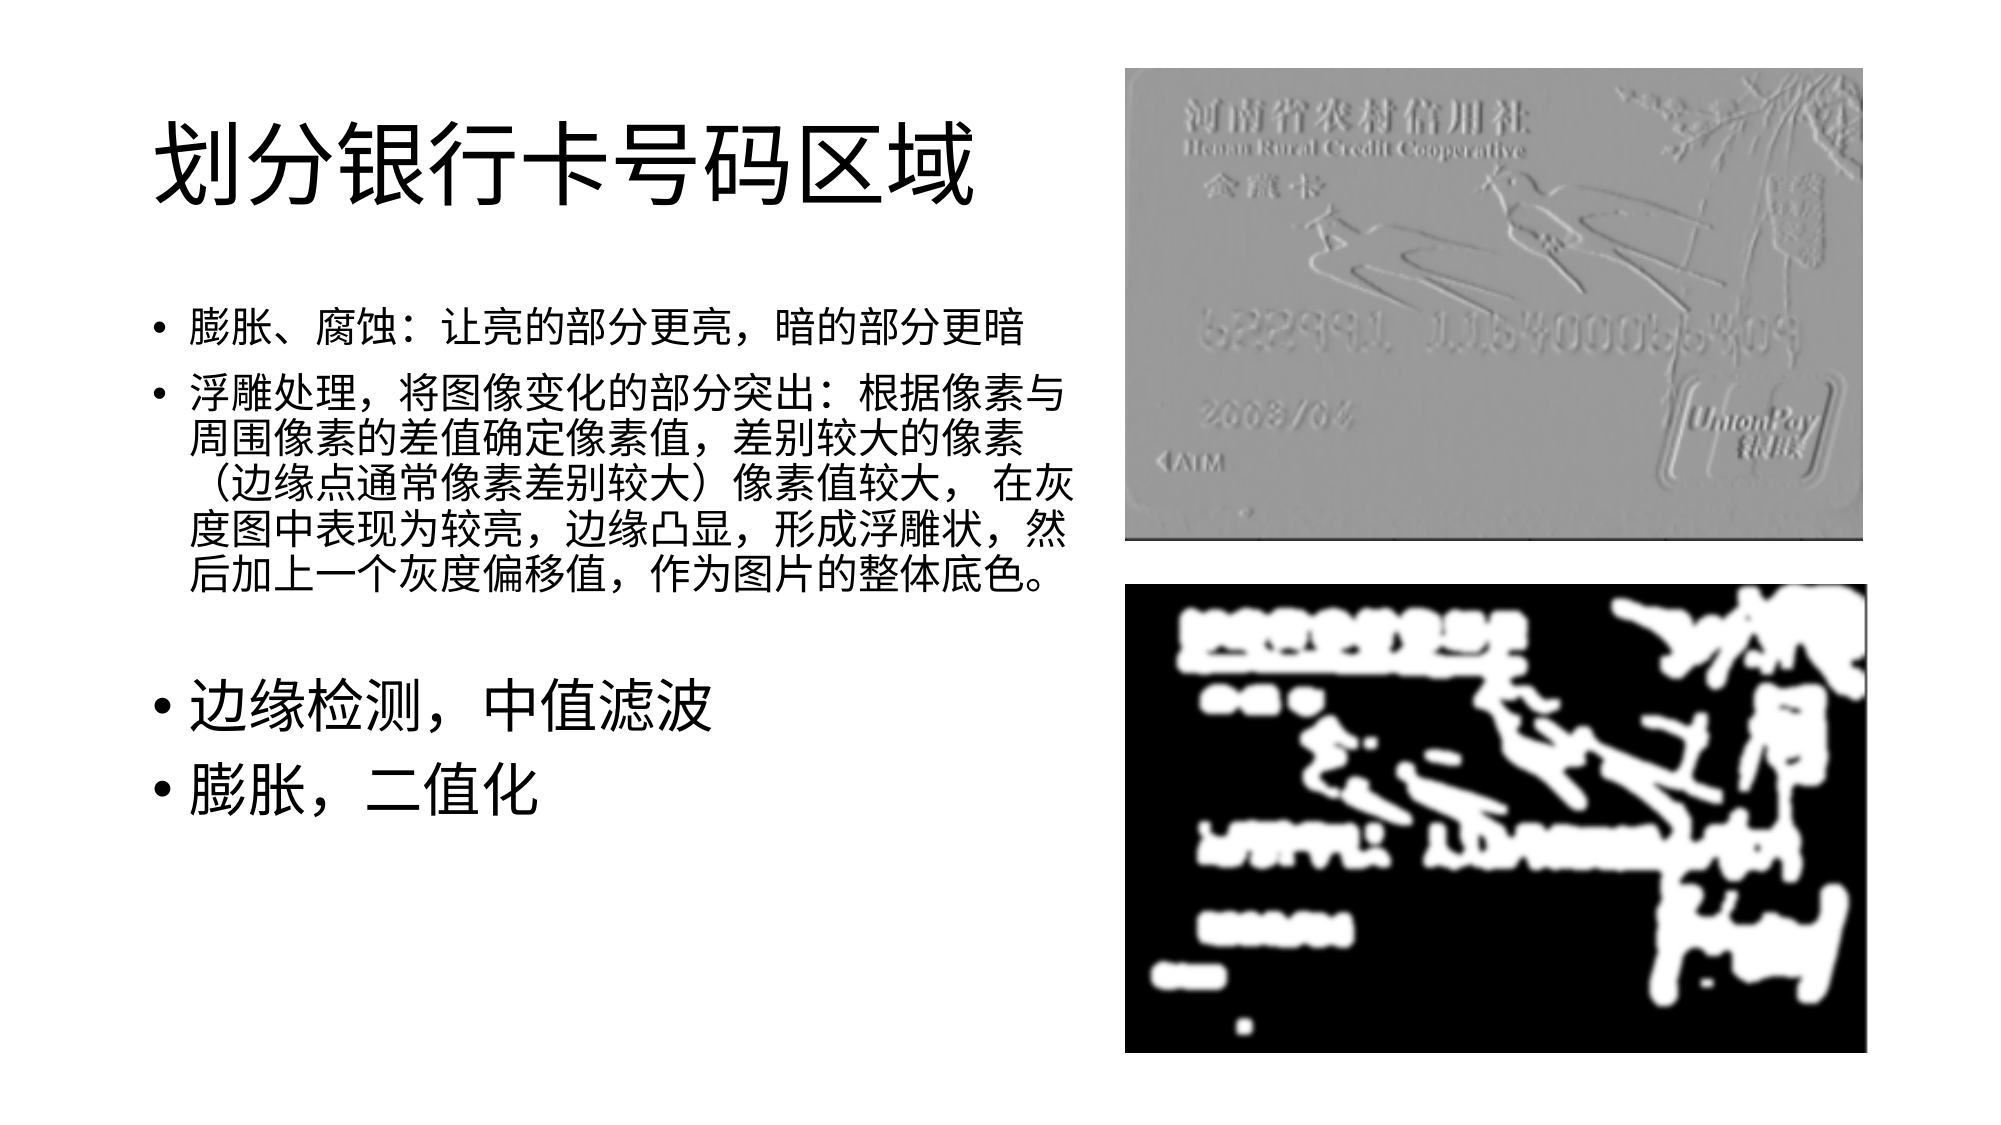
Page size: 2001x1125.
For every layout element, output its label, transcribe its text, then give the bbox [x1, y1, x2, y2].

title 划分银行卡号码区域 [137, 59, 1863, 278]
text_box 边缘检测，中值滤波 膨胀，二值化 [137, 669, 1103, 933]
picture [1125, 584, 1870, 1053]
picture [1125, 67, 1863, 541]
list 膨胀、腐蚀：让亮的部分更亮，暗的部分更暗 浮雕处理，将图像变化的部分突出：根据像素与周围像素的差值确定像素值，差别较大的像素（边缘点通常像素差别较大）像素值较大， 在灰度图中表现为较亮，边缘凸显，形成浮雕状，然后加上一个灰度偏移值，作为图片的整体底色。 [137, 299, 1103, 669]
